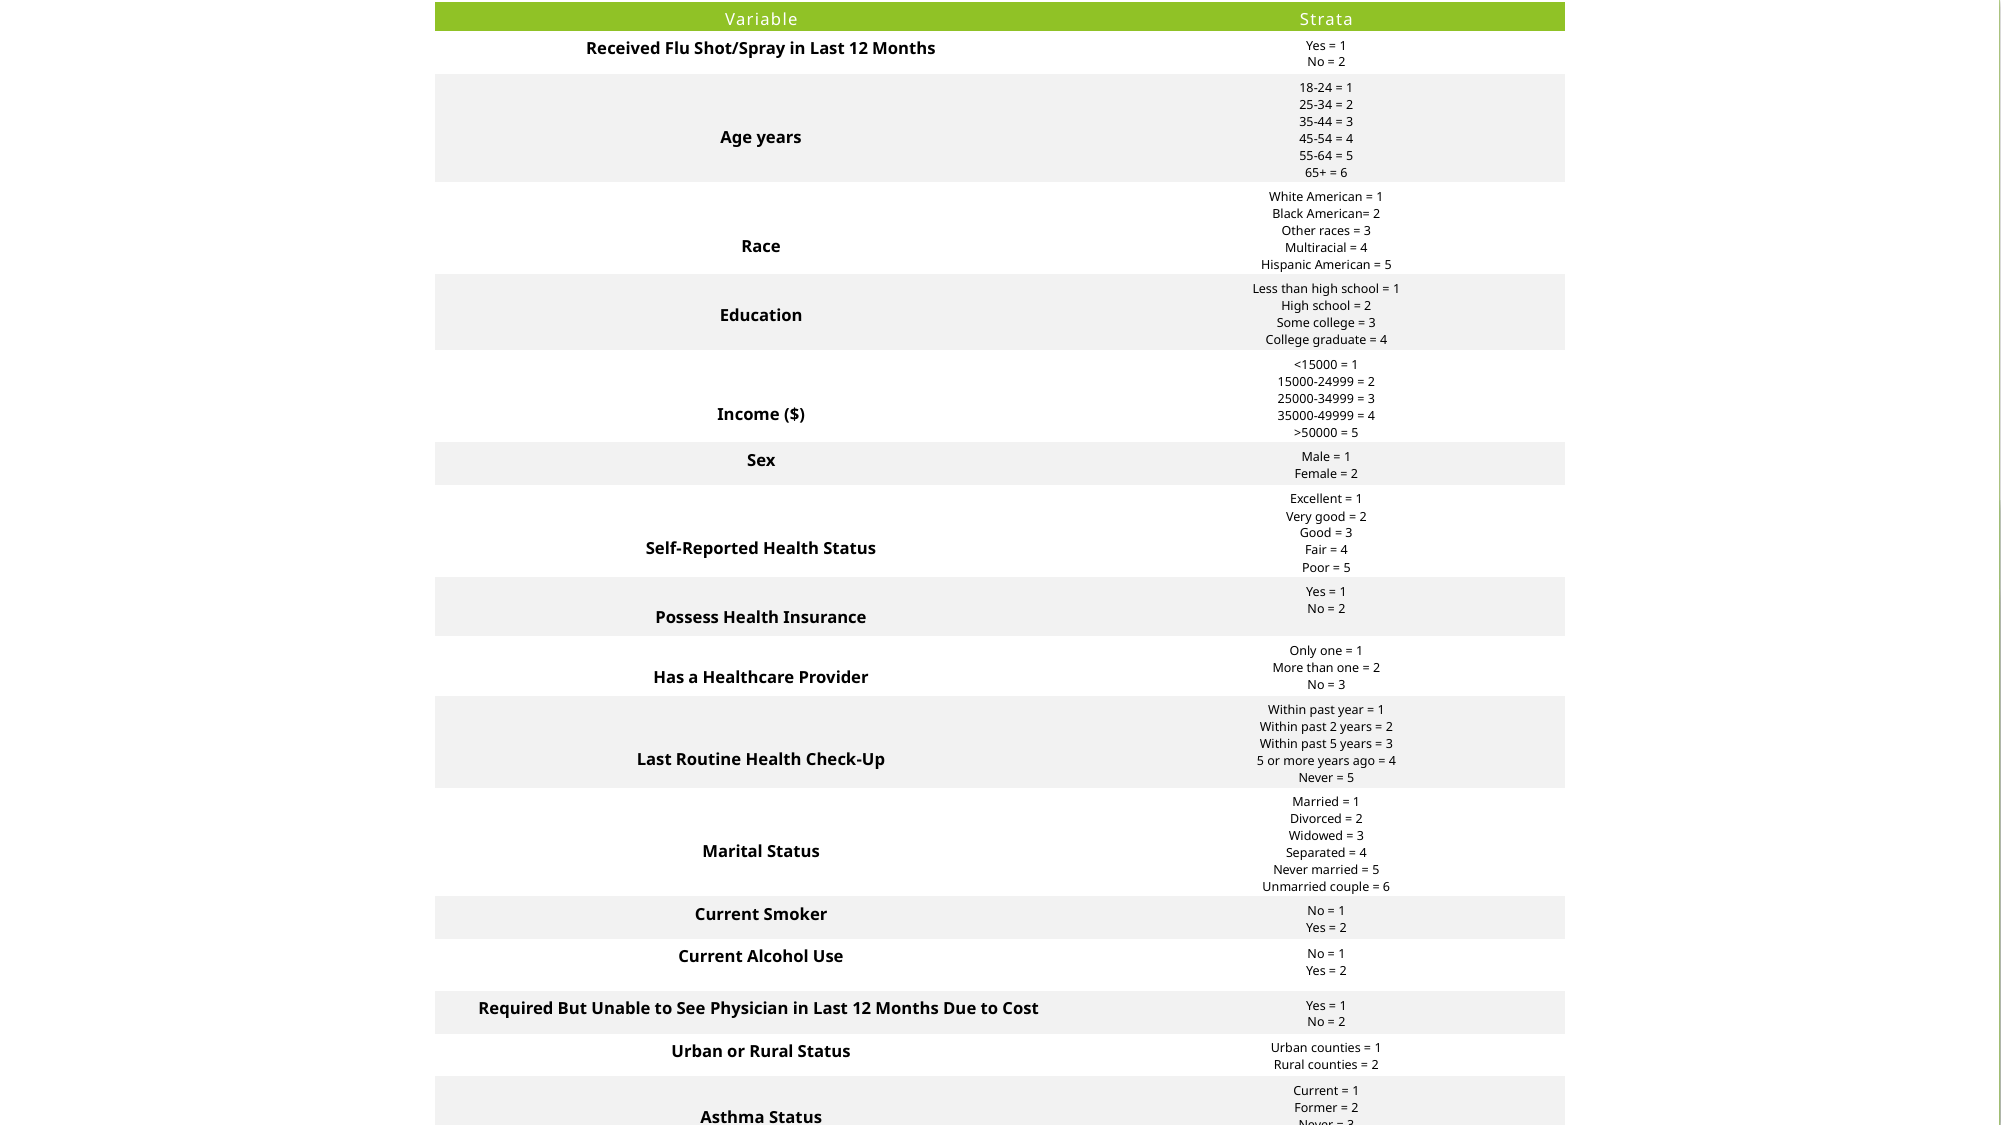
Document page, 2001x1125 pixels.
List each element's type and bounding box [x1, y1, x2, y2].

text_box [0, 0, 2000, 1125]
